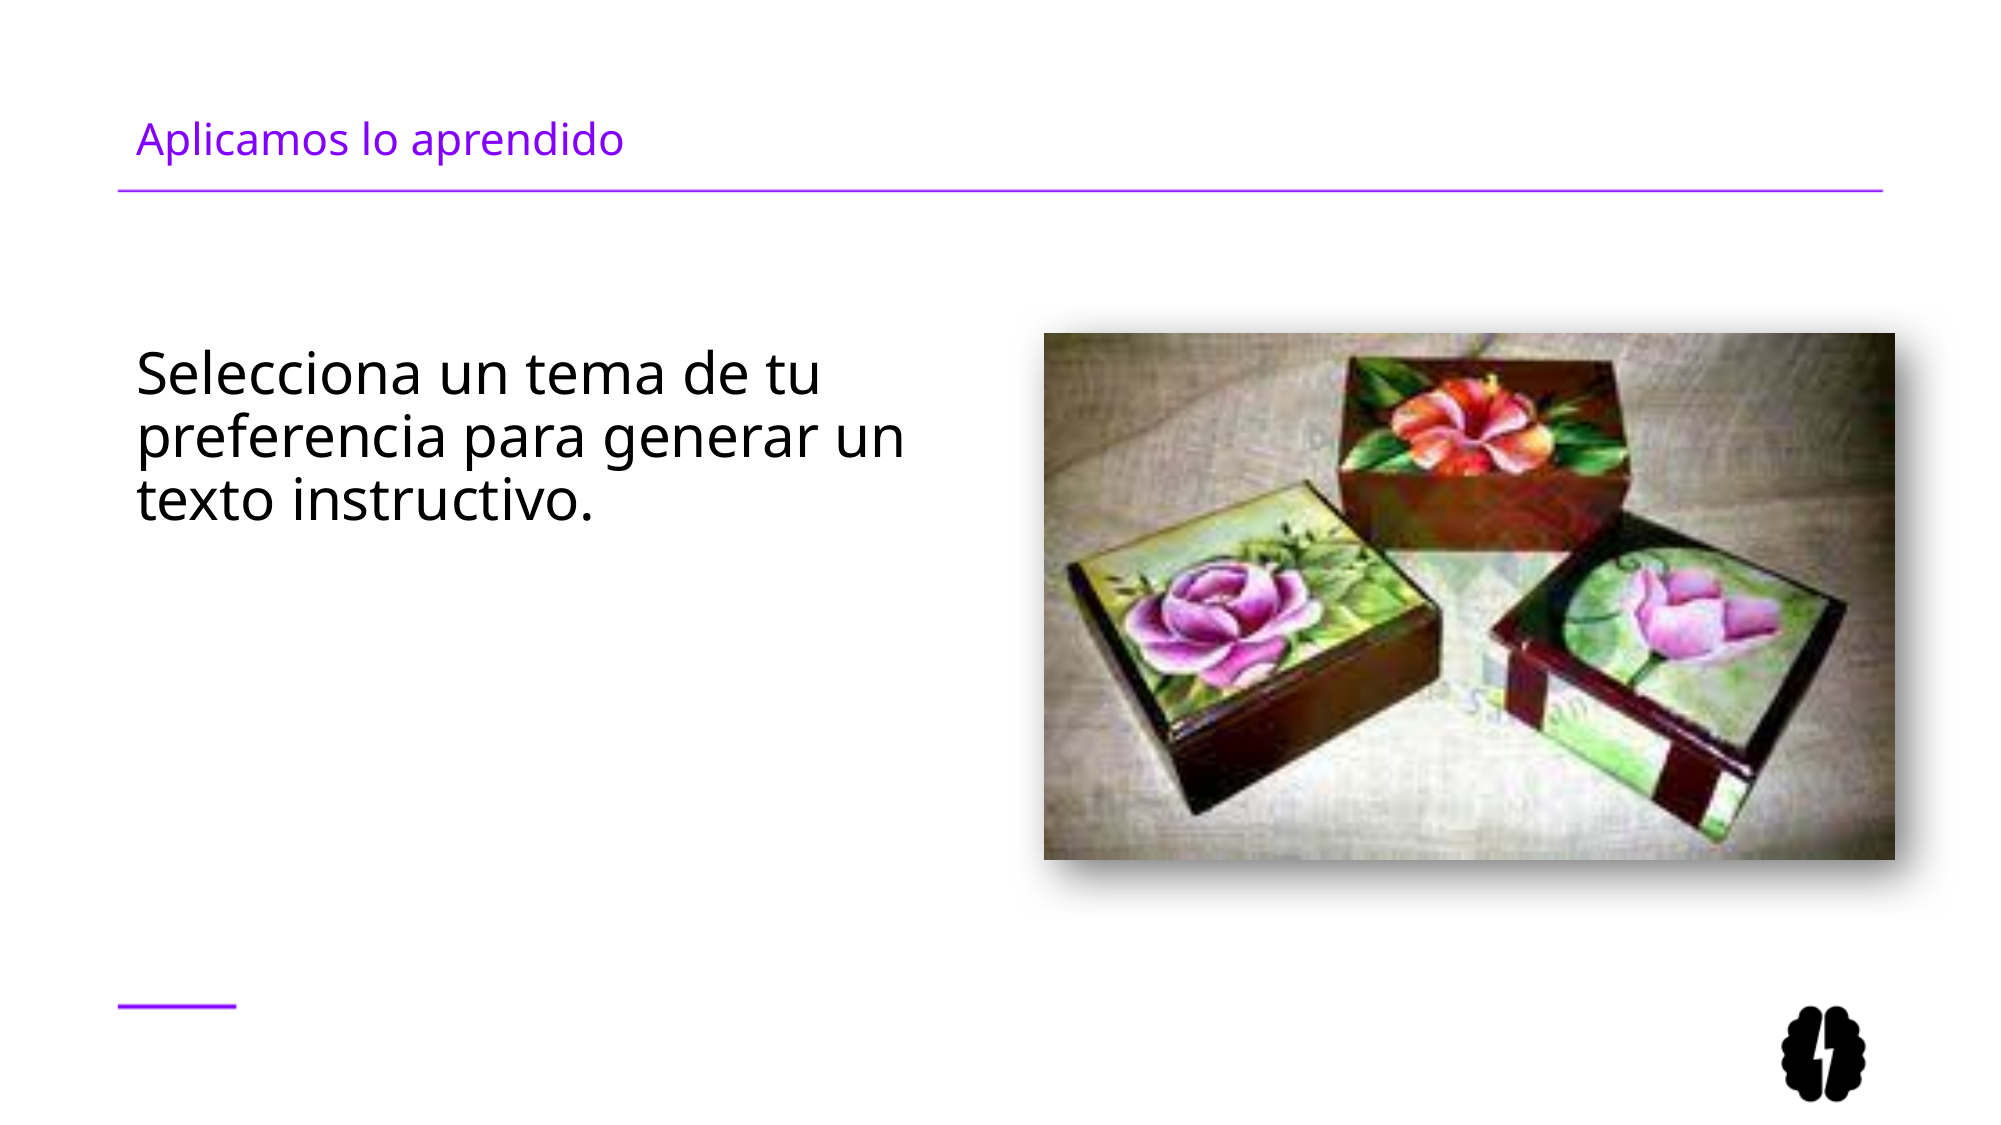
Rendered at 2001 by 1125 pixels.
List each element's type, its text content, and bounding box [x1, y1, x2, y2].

picture [0, 0, 2001, 1125]
title Aplicamos lo aprendido [121, 110, 1882, 173]
list Selecciona un tema de tu preferencia para generar un texto instructivo. [121, 337, 945, 977]
